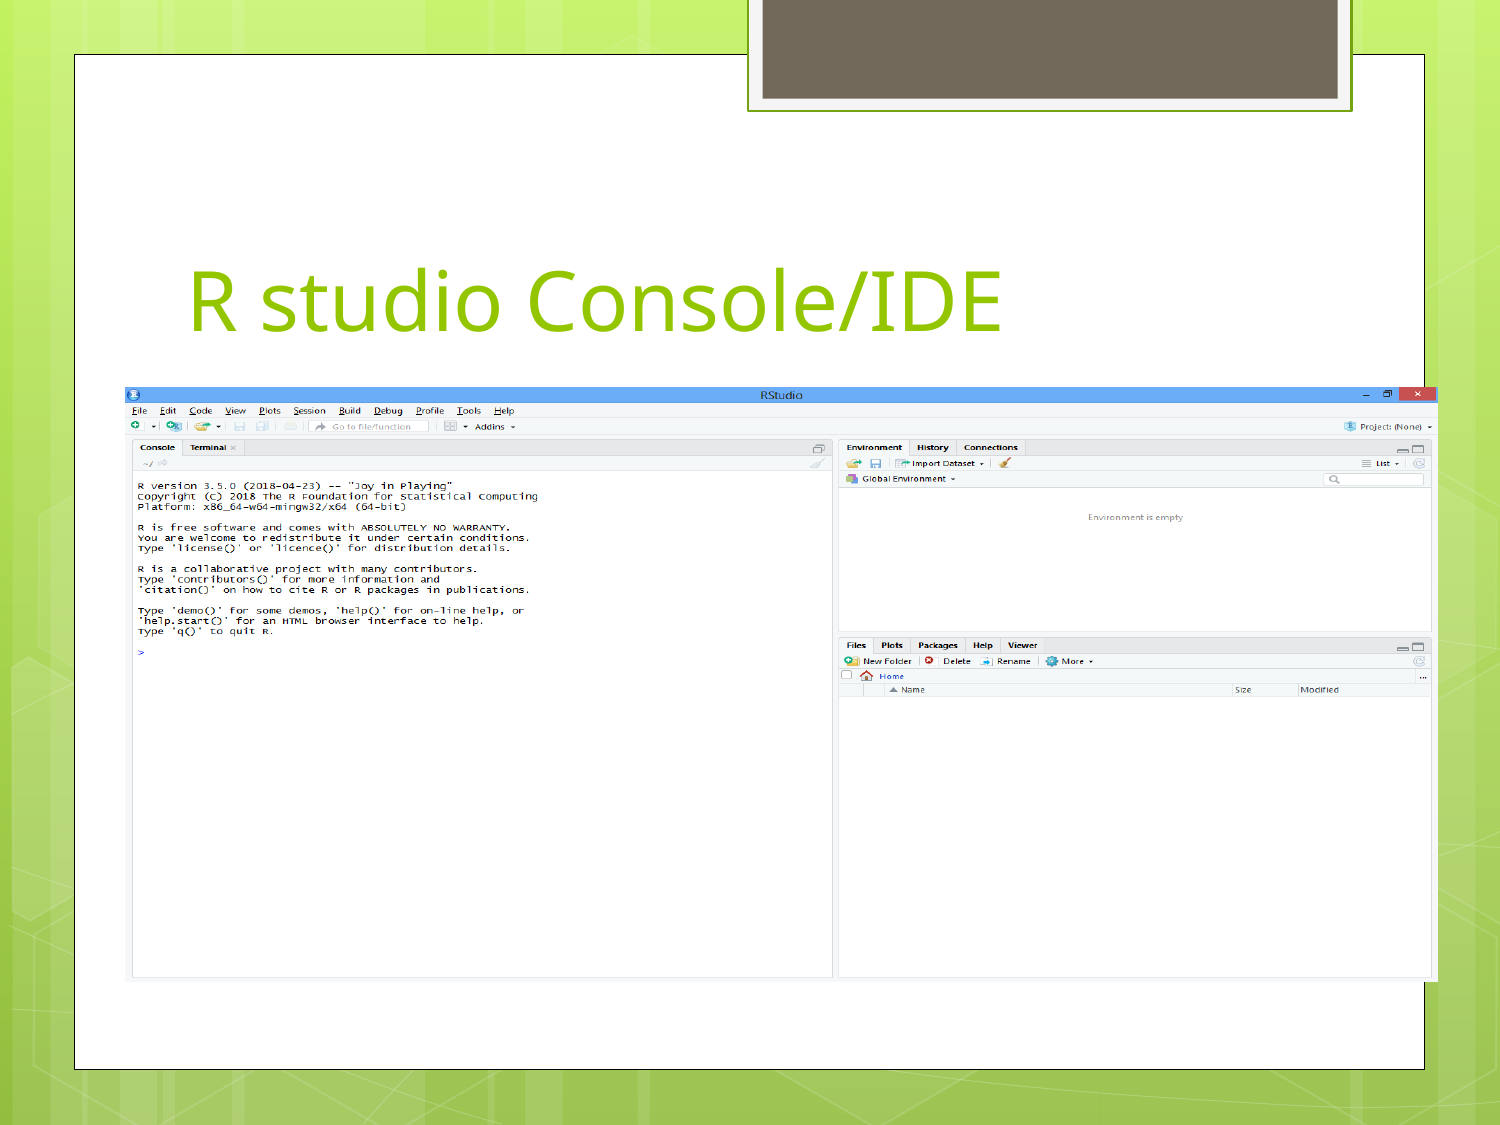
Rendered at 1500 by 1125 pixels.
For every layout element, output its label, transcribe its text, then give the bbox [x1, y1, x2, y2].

title R studio Console/IDE [171, 168, 1324, 357]
picture [124, 387, 1438, 982]
